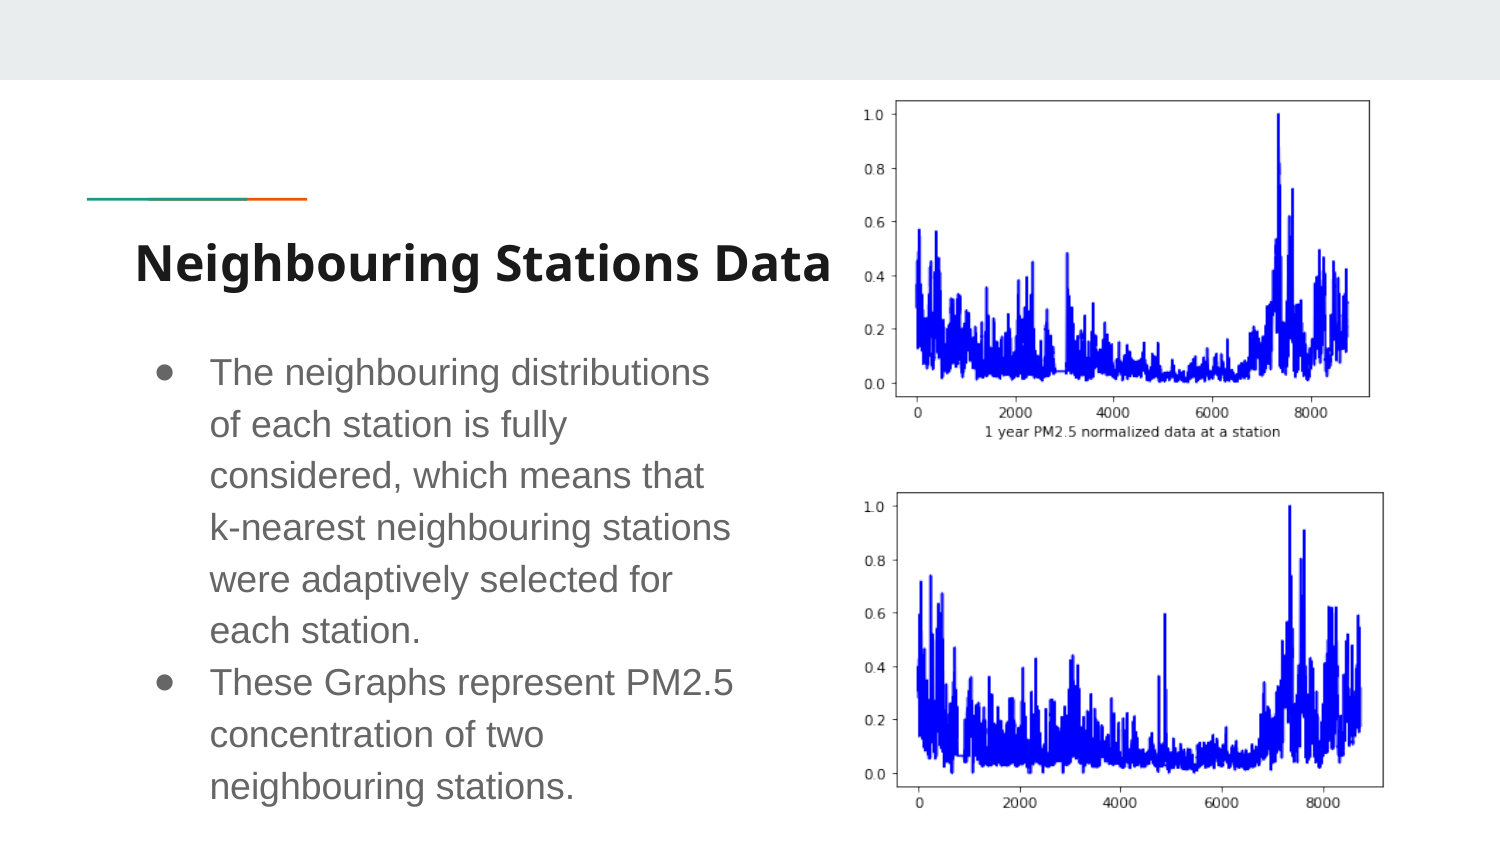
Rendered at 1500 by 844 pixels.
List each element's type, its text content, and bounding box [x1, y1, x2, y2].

picture [853, 91, 1379, 448]
title Neighbouring Stations Data [119, 216, 847, 326]
list The neighbouring distributions of each station is fully considered, which means that k-nearest neighbouring stations were adaptively selected for each station. These Graphs represent PM2.5 concentration of two neighbouring stations. [119, 326, 750, 819]
picture [853, 484, 1393, 819]
